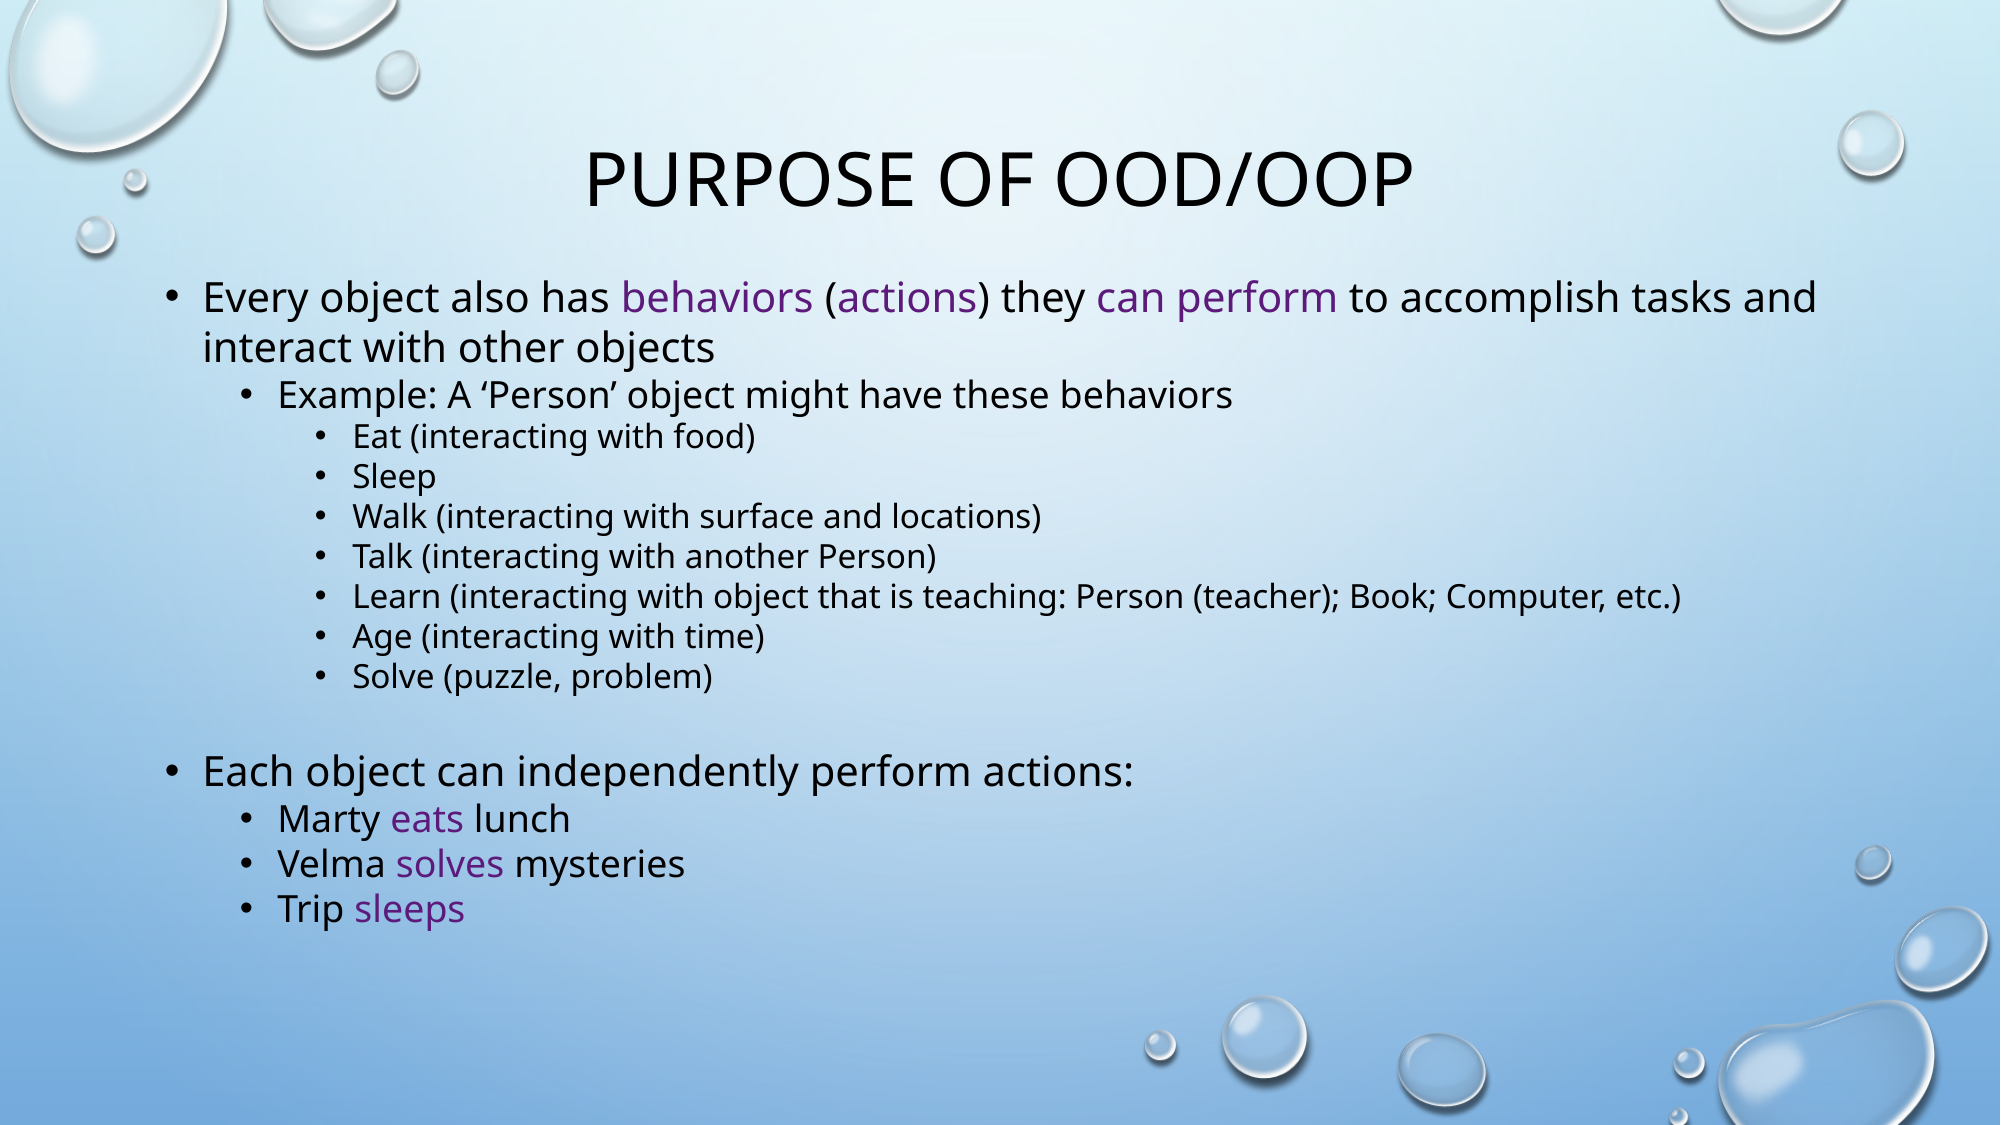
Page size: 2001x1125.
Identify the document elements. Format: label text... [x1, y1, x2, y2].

title Purpose of Ood/oop [149, 101, 1851, 263]
list Every object also has behaviors (actions) they can perform to accomplish tasks and interact with other objects Example: A ‘Person’ object might have these behaviors Eat (interacting with food) Sleep Walk (interacting with surface and locations) Talk (interacting with another Person) Learn (interacting with object that is teaching: Person (teacher); Book; Computer, etc.) Age (interacting with time) Solve (puzzle, problem) Each object can independently perform actions: Marty eats lunch Velma solves mysteries Trip sleeps [149, 262, 1850, 950]
picture [0, 0, 2000, 1125]
